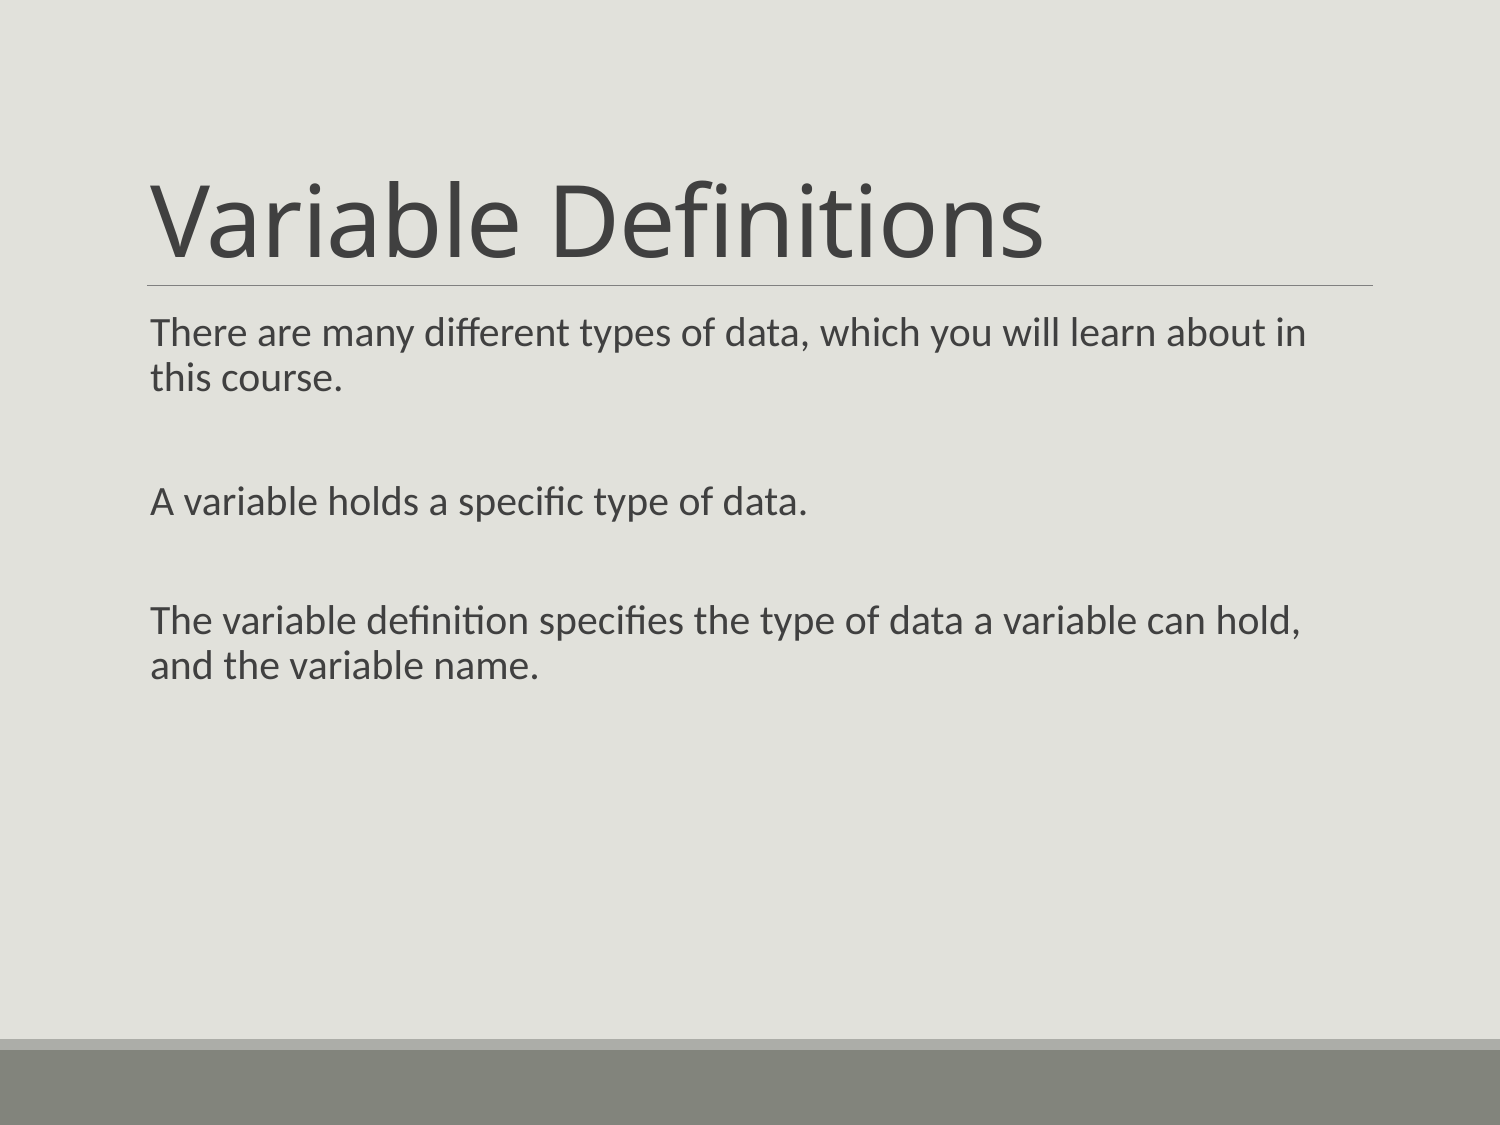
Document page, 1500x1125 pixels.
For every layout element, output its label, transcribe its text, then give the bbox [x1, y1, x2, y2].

title Variable Definitions [135, 47, 1373, 285]
list There are many different types of data, which you will learn about in this course. A variable holds a specific type of data. The variable definition specifies the type of data a variable can hold, and the variable name. [135, 302, 1373, 963]
